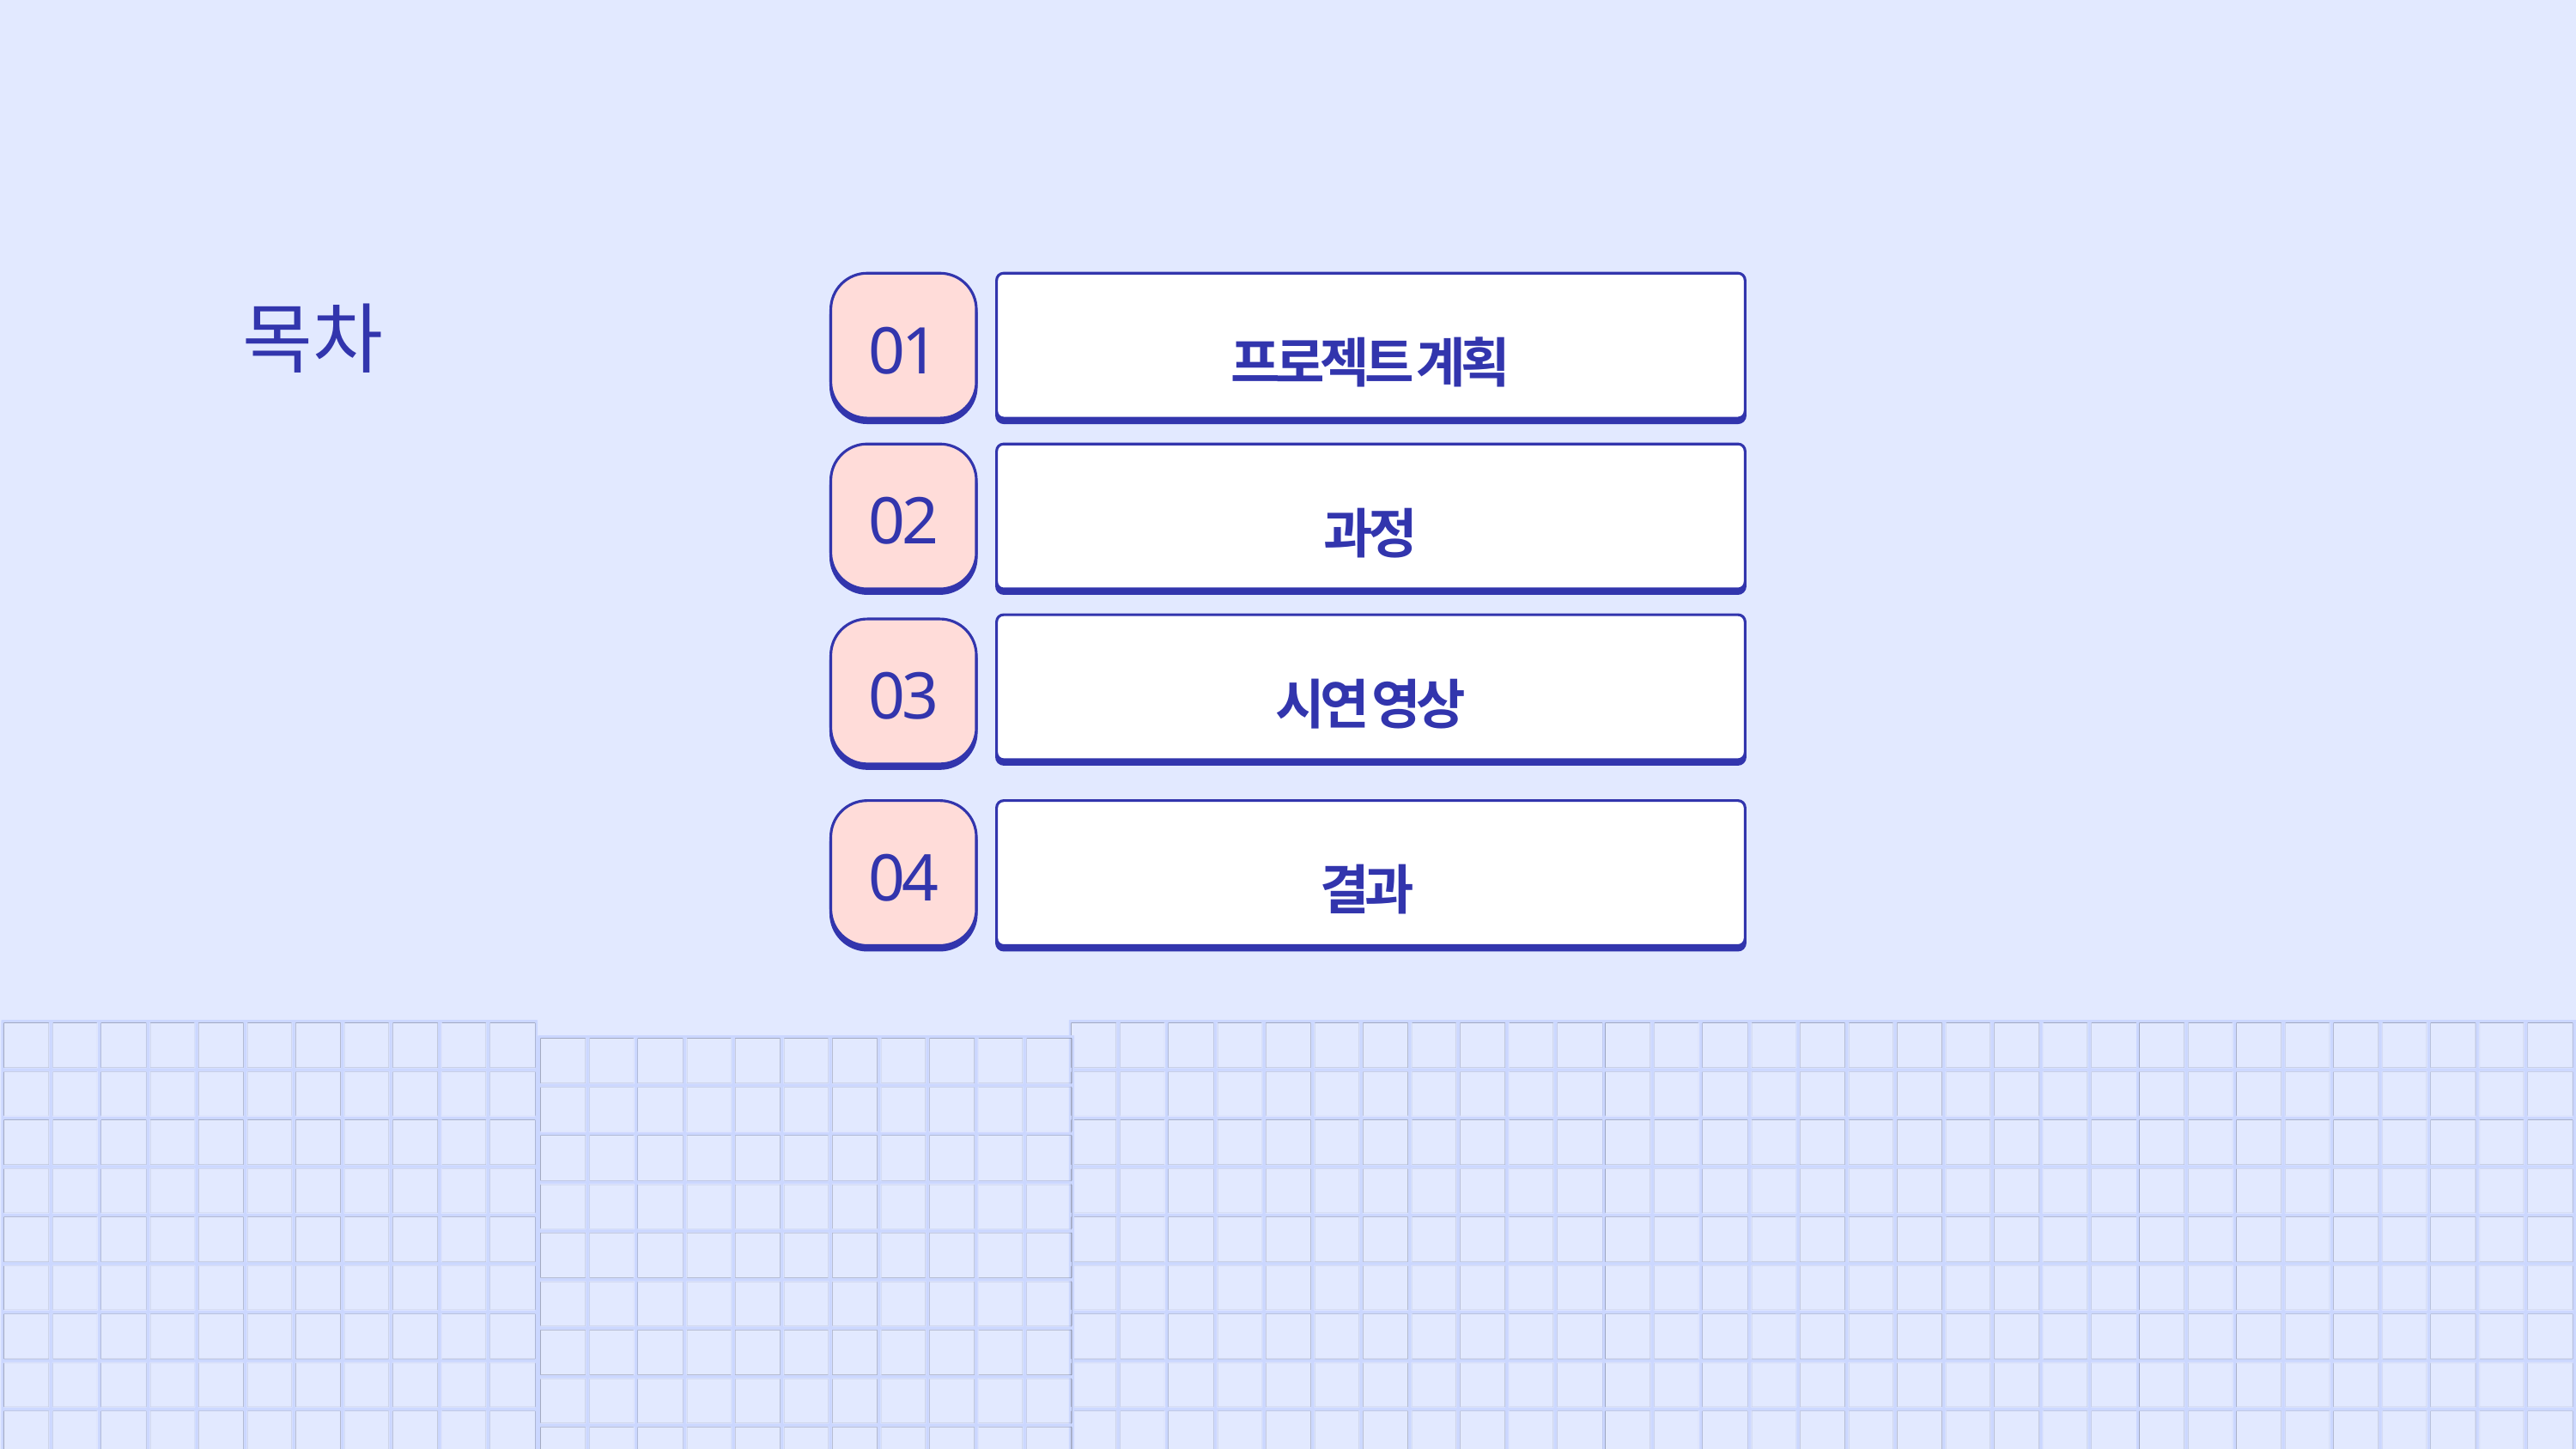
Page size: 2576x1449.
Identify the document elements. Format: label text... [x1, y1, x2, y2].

text_box [1602, 1020, 2136, 1449]
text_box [830, 272, 977, 419]
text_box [996, 800, 1746, 946]
text_box 목차 [242, 253, 402, 383]
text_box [996, 272, 1746, 419]
text_box [1068, 1020, 1602, 1449]
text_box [830, 800, 977, 946]
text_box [830, 618, 977, 765]
text_box [538, 1035, 1075, 1449]
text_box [996, 443, 1746, 590]
text_box [1, 1020, 538, 1449]
text_box [2136, 1020, 2576, 1449]
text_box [830, 443, 977, 590]
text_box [996, 614, 1746, 761]
